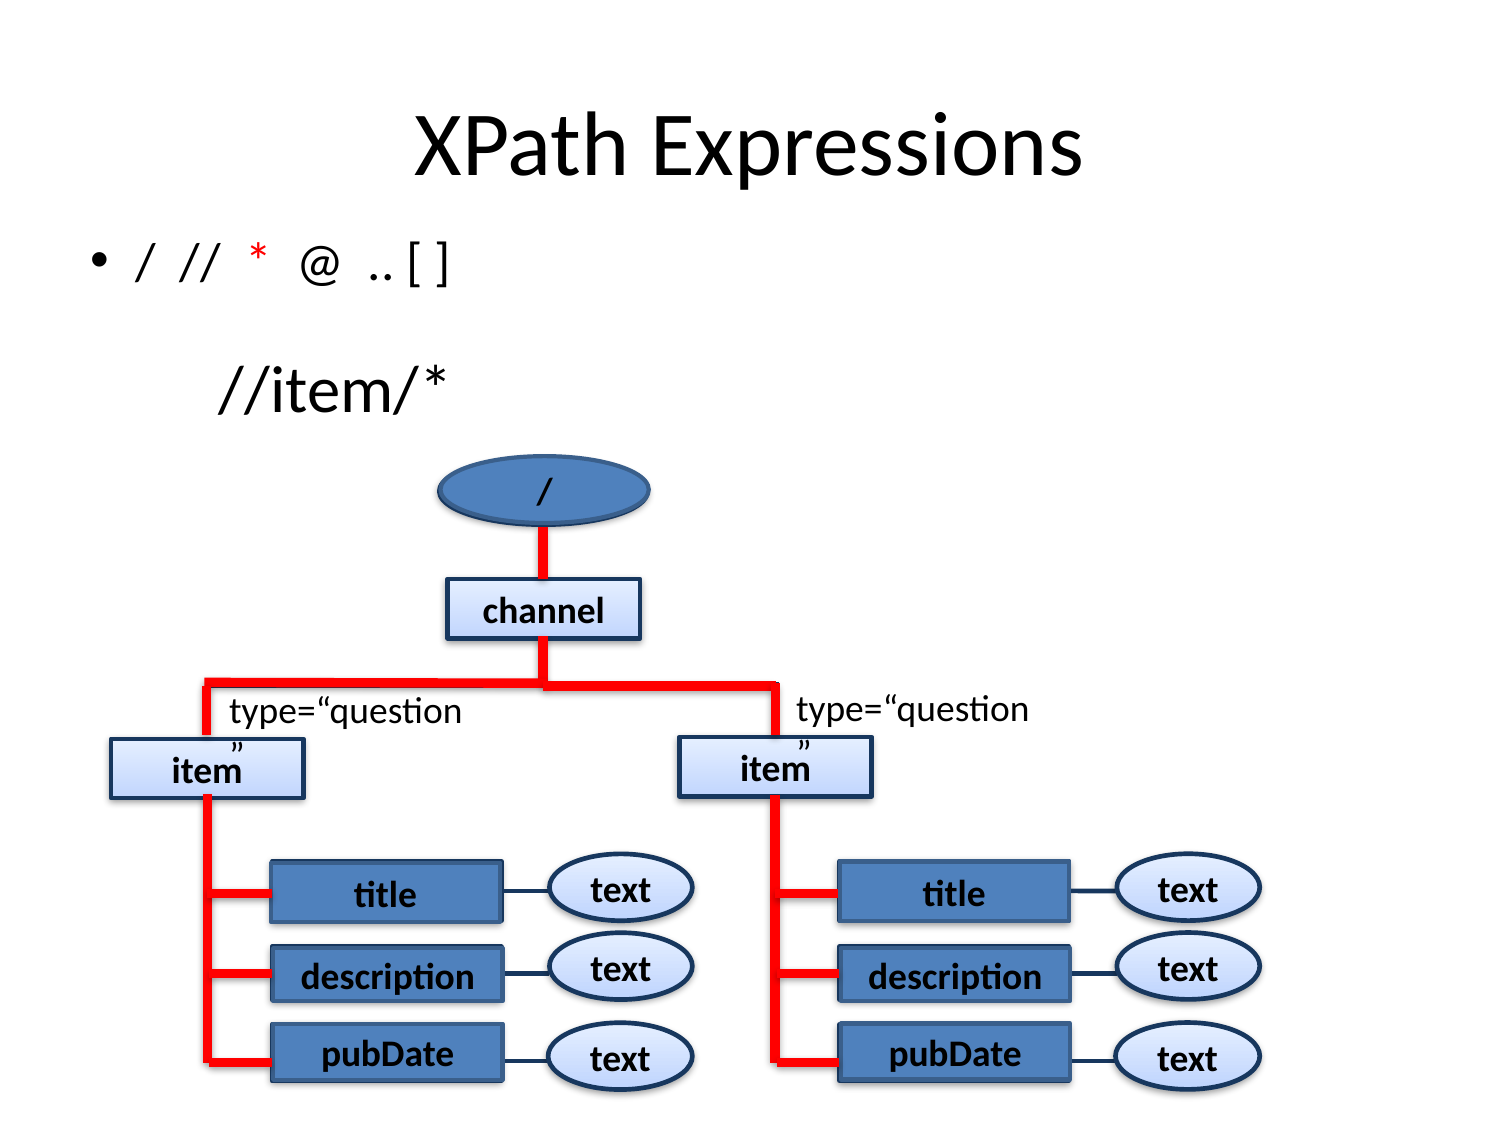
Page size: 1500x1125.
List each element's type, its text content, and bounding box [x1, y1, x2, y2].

list / // * @ .. [ ] [75, 219, 550, 338]
title XPath Expressions [75, 45, 1425, 233]
text_box //item/* [204, 338, 1022, 433]
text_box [110, 457, 1260, 1090]
